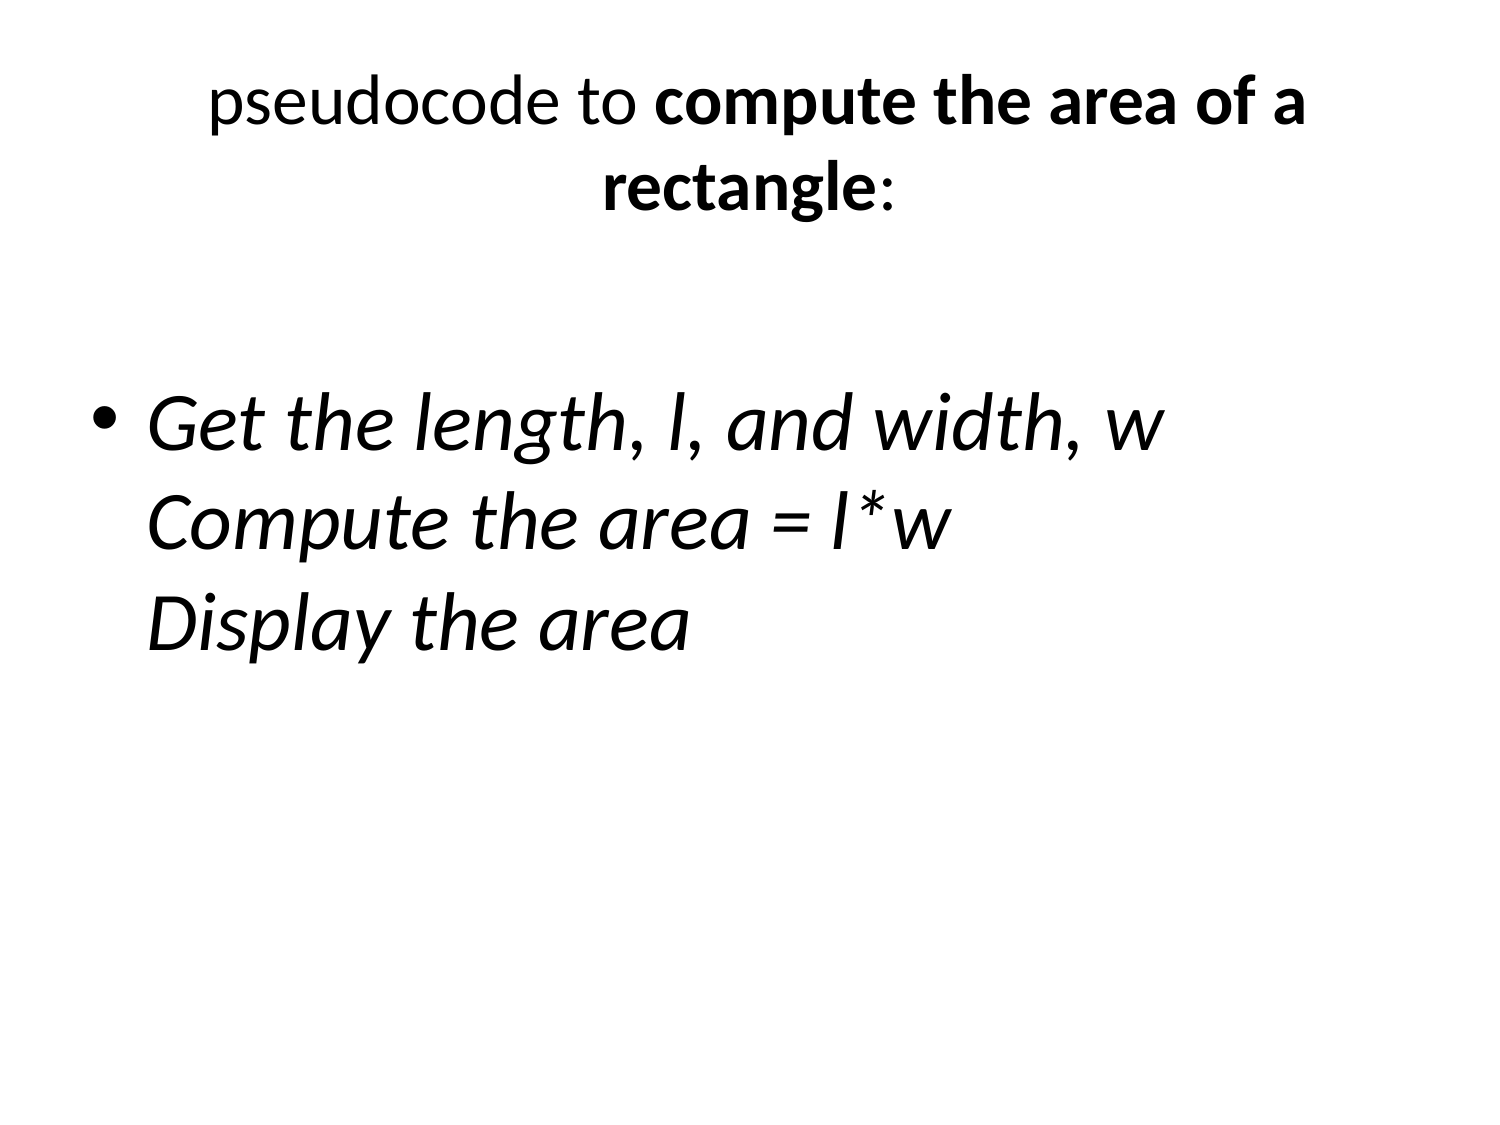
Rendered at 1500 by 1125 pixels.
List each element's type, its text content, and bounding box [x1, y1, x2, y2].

list Get the length, l, and width, w Compute the area = l*w Display the area [75, 262, 1425, 1005]
title pseudocode to compute the area of a rectangle: [75, 45, 1425, 233]
